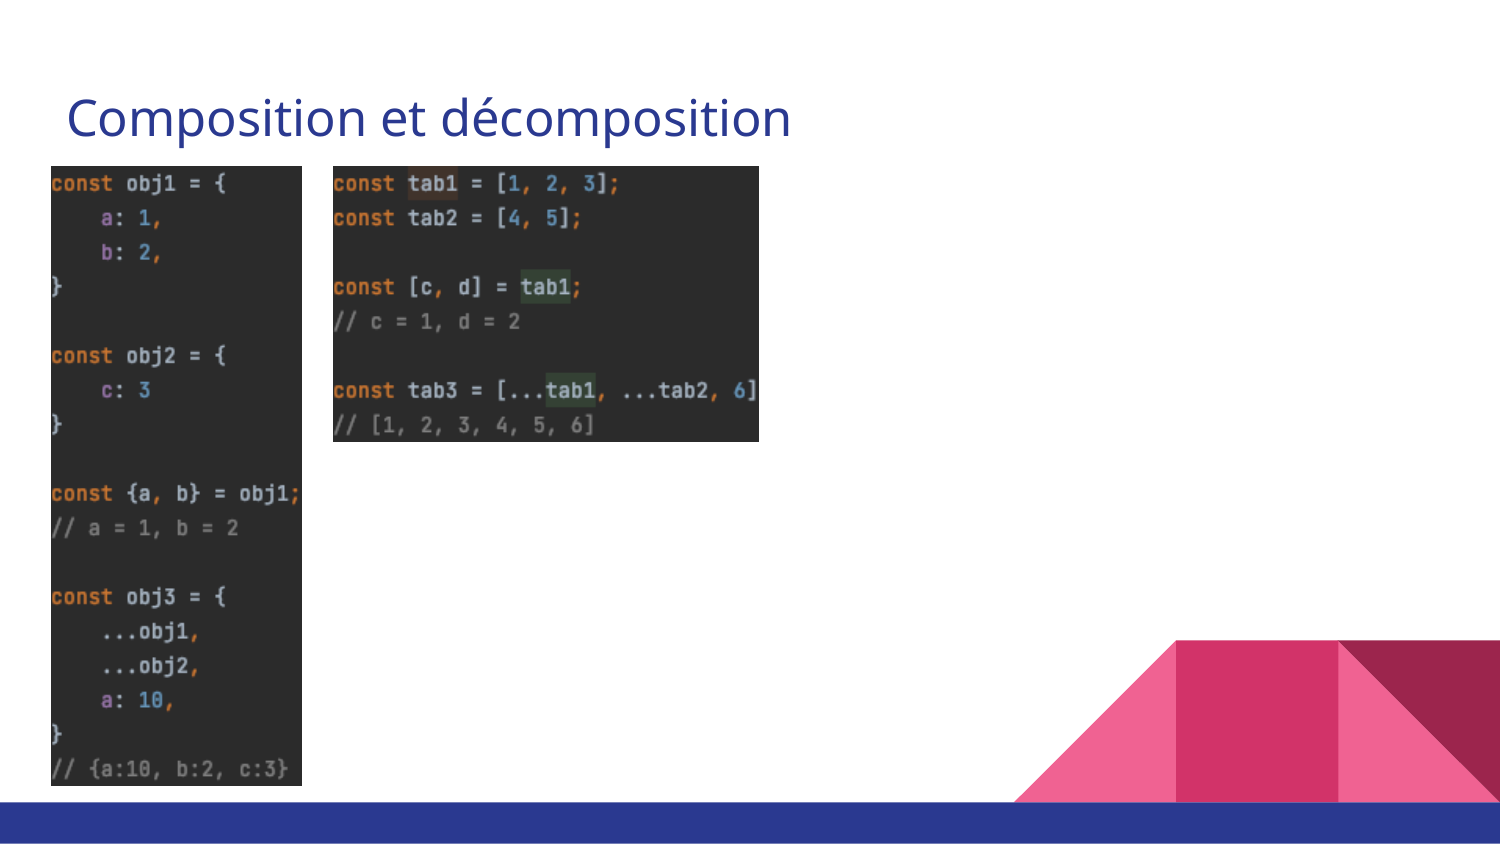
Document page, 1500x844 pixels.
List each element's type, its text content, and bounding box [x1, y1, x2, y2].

picture [50, 166, 302, 786]
title Composition et décomposition [51, 67, 1449, 167]
picture [333, 166, 759, 443]
